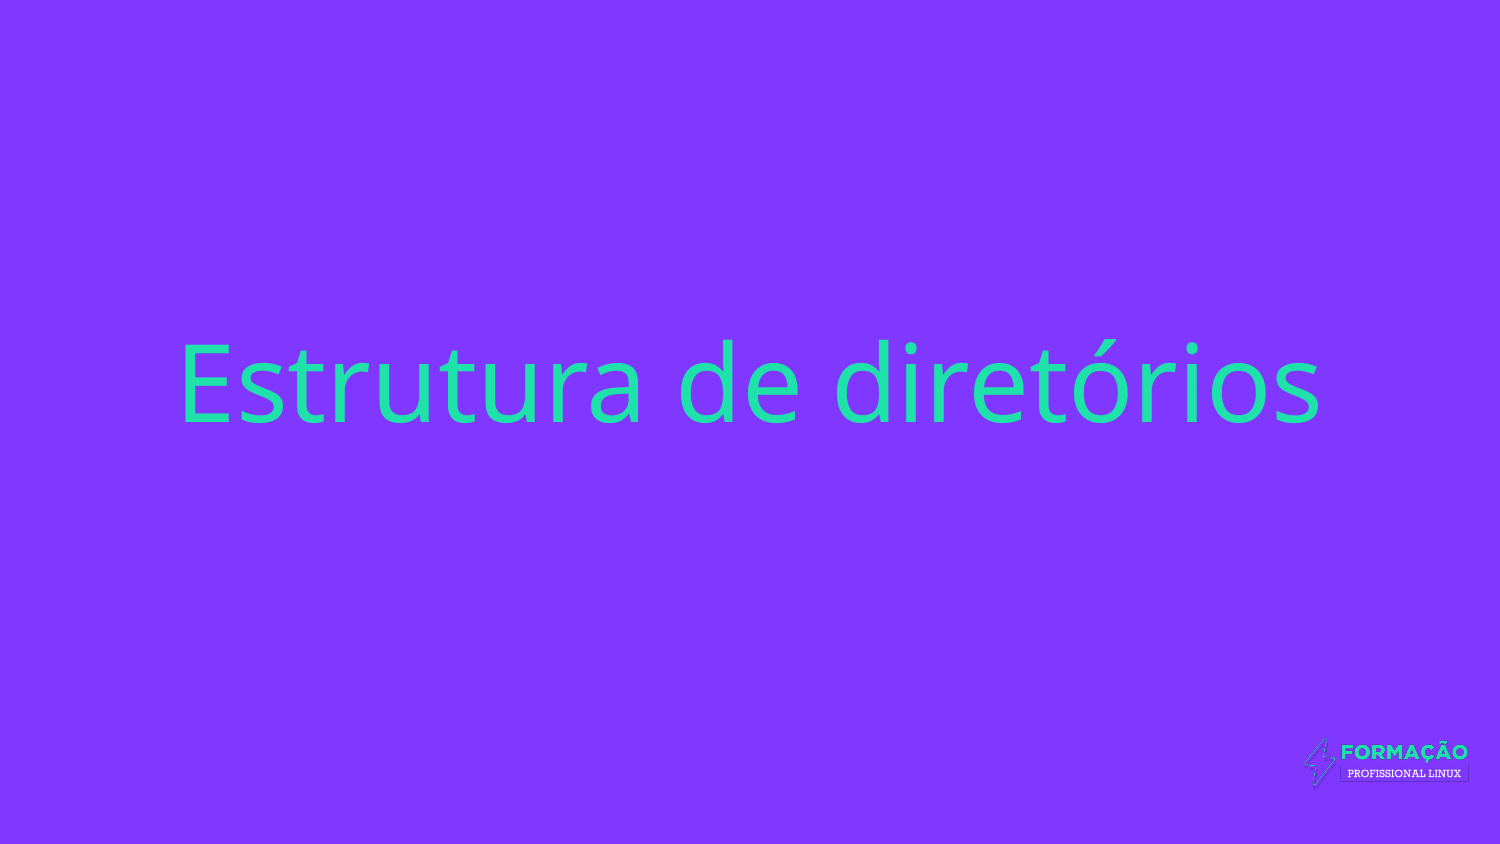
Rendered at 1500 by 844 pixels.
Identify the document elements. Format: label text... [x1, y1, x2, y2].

title Estrutura de diretórios [51, 122, 1449, 459]
picture [1273, 683, 1500, 844]
